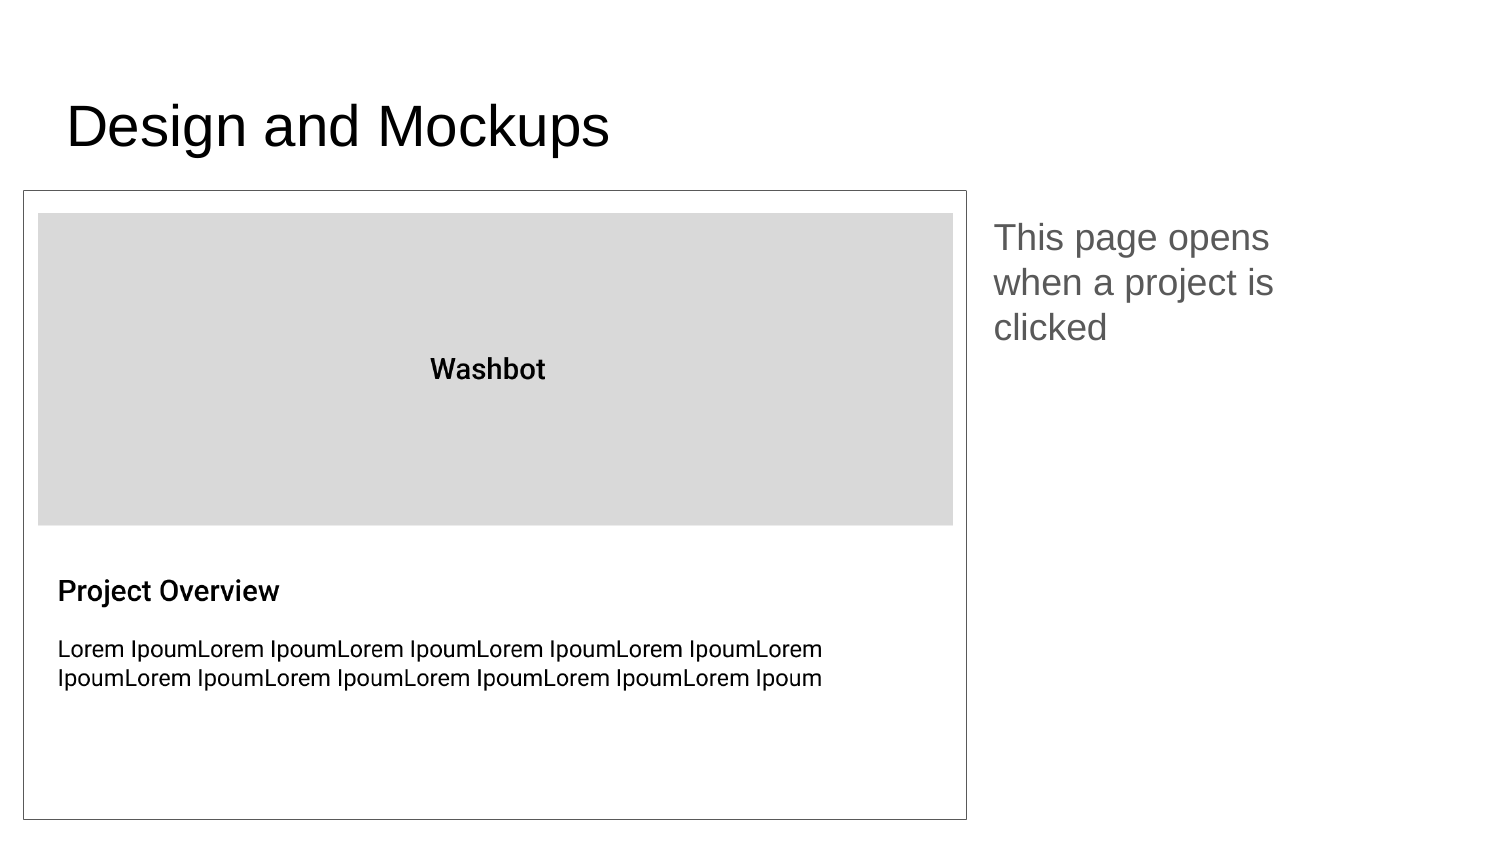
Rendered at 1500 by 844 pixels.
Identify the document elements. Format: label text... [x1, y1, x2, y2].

text_box This page opens when a project is clicked [978, 197, 1374, 363]
picture [24, 191, 966, 819]
title Design and Mockups [51, 72, 1449, 167]
